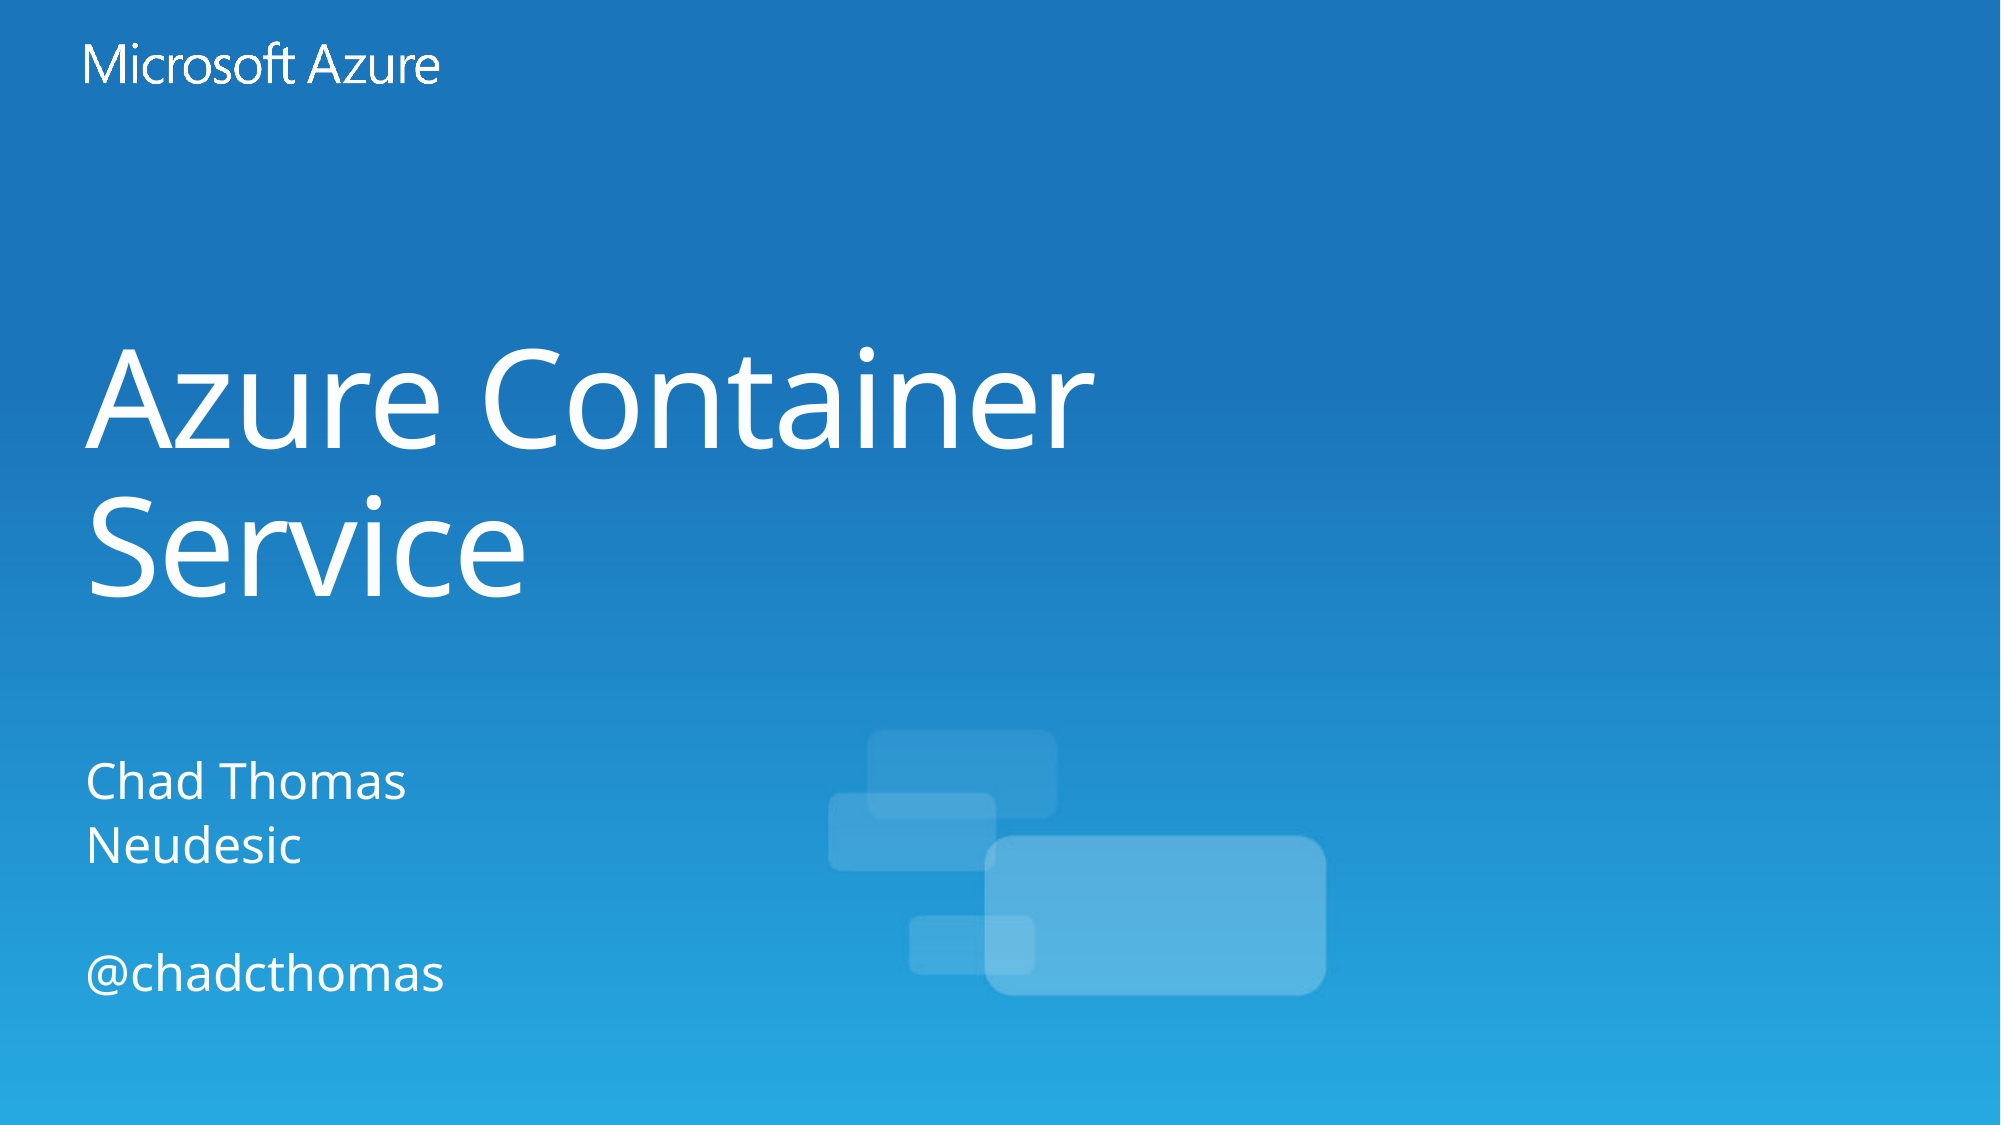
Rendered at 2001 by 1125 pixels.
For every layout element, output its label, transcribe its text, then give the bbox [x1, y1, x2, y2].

title Azure Container Service [85, 366, 1460, 590]
list Chad Thomas Neudesic @chadcthomas [85, 756, 981, 1011]
picture [0, 0, 2001, 1125]
